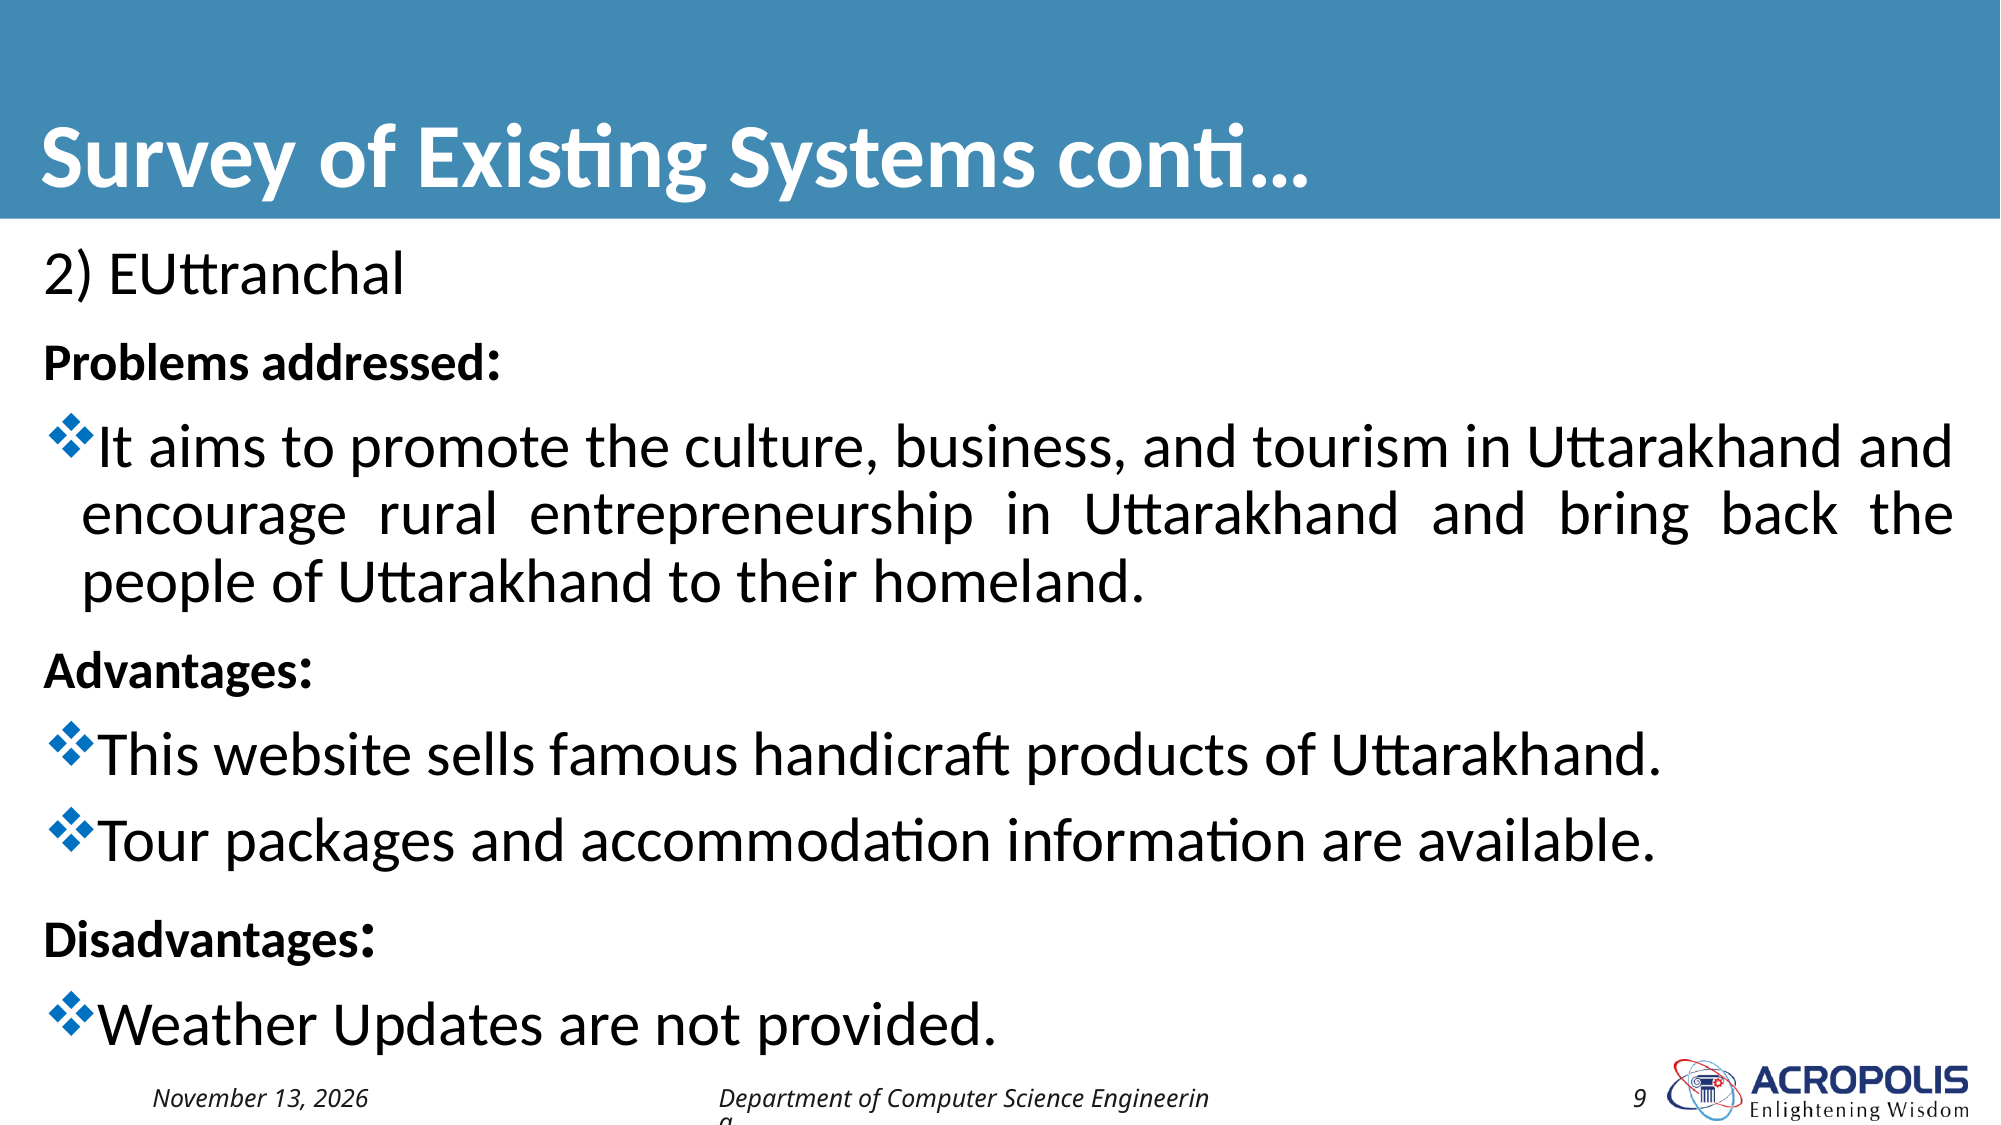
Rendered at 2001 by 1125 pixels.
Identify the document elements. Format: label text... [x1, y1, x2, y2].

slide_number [137, 1076, 663, 1122]
list 2) EUttranchal Problems addressed: It aims to promote the culture, business, and tourism in Uttarakhand and encourage rural entrepreneurship in Uttarakhand and bring back the people of Uttarakhand to their homeland. Advantages: This website sells famous handicraft products of Uttarakhand. Tour packages and accommodation information are available. Disadvantages: Weather Updates are not provided. [28, 232, 1972, 1072]
picture [1667, 1072, 1968, 1121]
footer Department of Computer Science Engineering [703, 1076, 1229, 1122]
title Survey of Existing Systems conti… [25, 0, 1974, 214]
slide_number 9 [1436, 1076, 1662, 1122]
